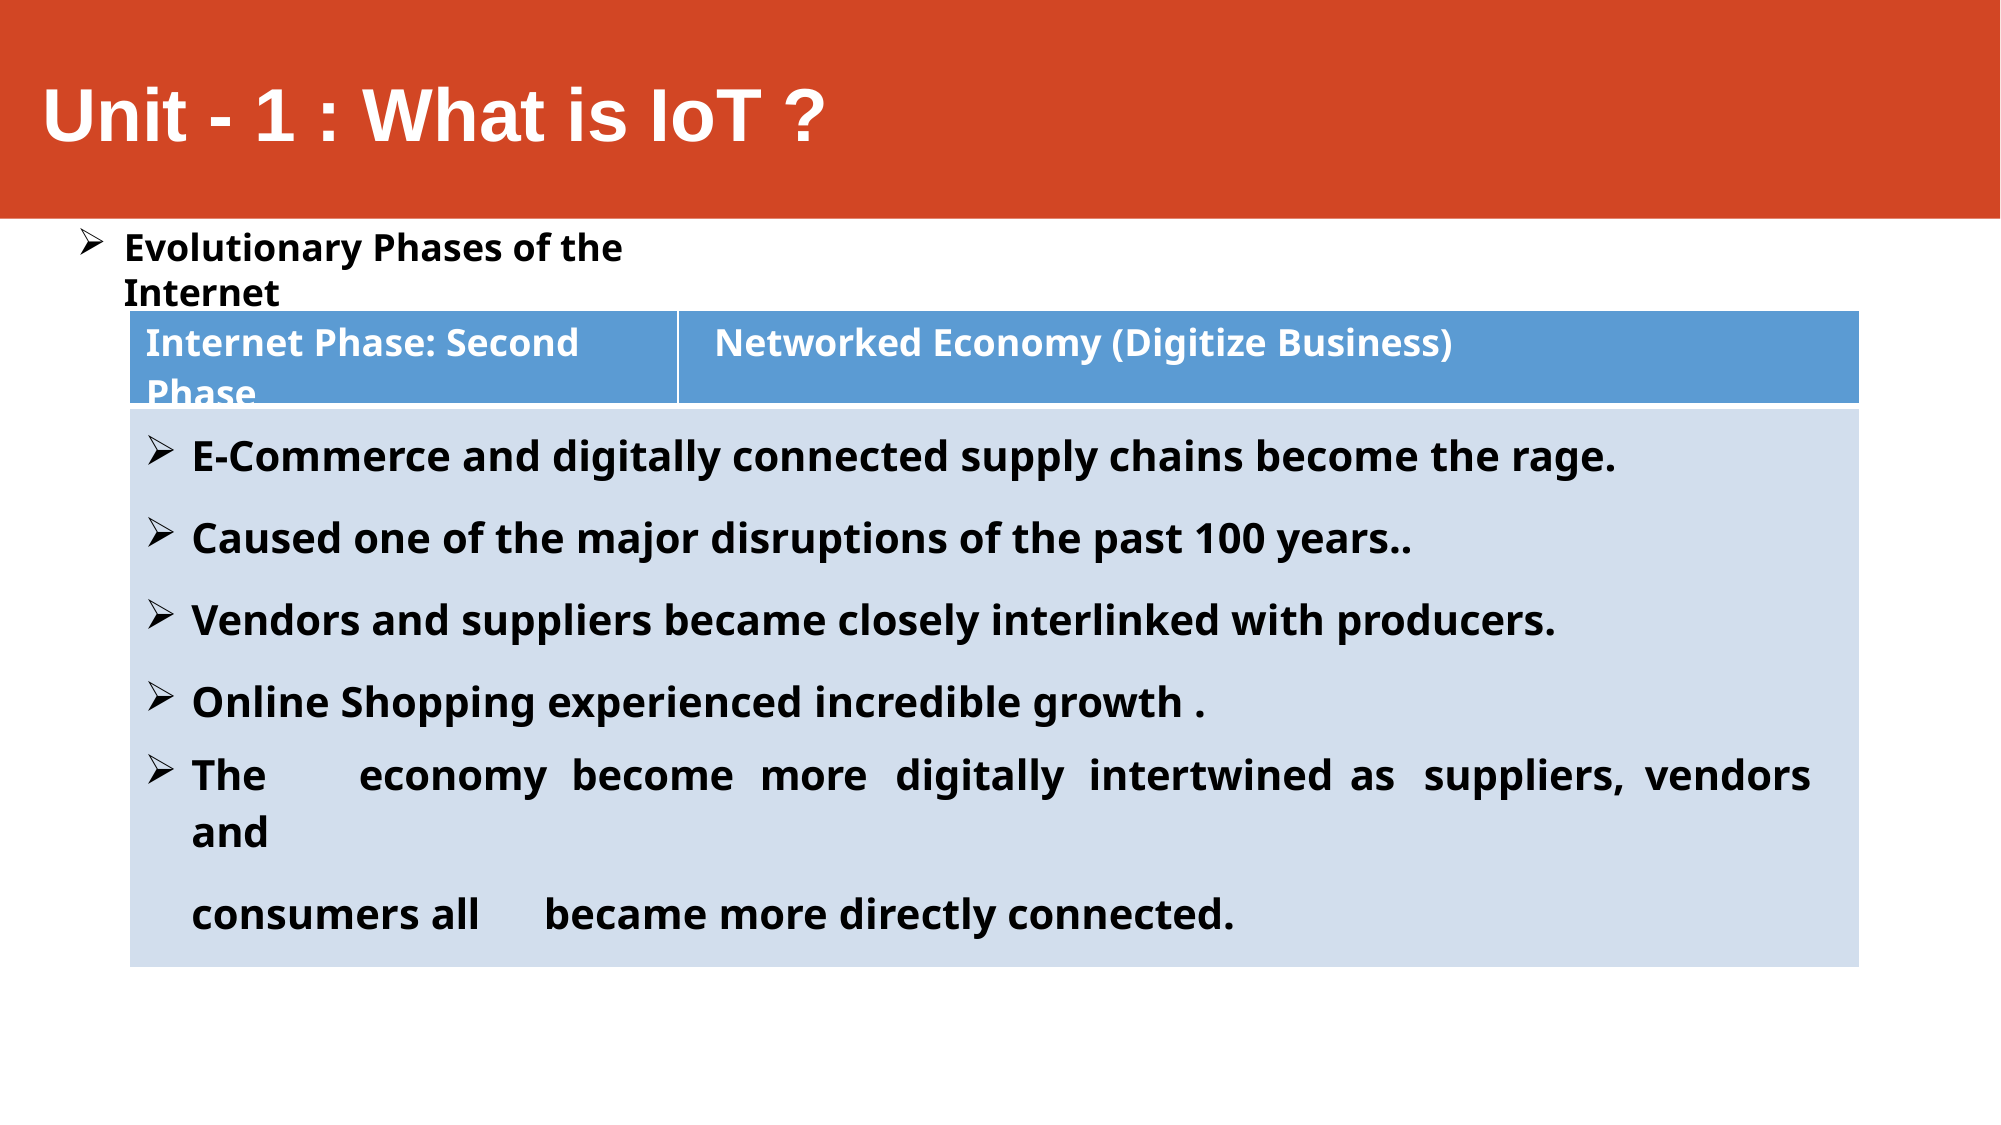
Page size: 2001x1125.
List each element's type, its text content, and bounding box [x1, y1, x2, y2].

text_box Evolutionary Phases of the Internet [74, 221, 744, 314]
title Unit - 1 : What is IoT ? [40, 64, 1925, 255]
table_cell E-Commerce and digitally connected supply chains become the rage. Caused one of the major disruptions of the past 100 years.. Vendors and suppliers became closely interlinked with producers. Online Shopping experienced incredible growth . The economy become more digitally intertwined as suppliers, vendors and consumers all became more directly connected. [130, 409, 1859, 967]
table_header Internet Phase: Second Phase [130, 311, 677, 403]
table_header Networked Economy (Digitize Business) [679, 311, 1859, 403]
